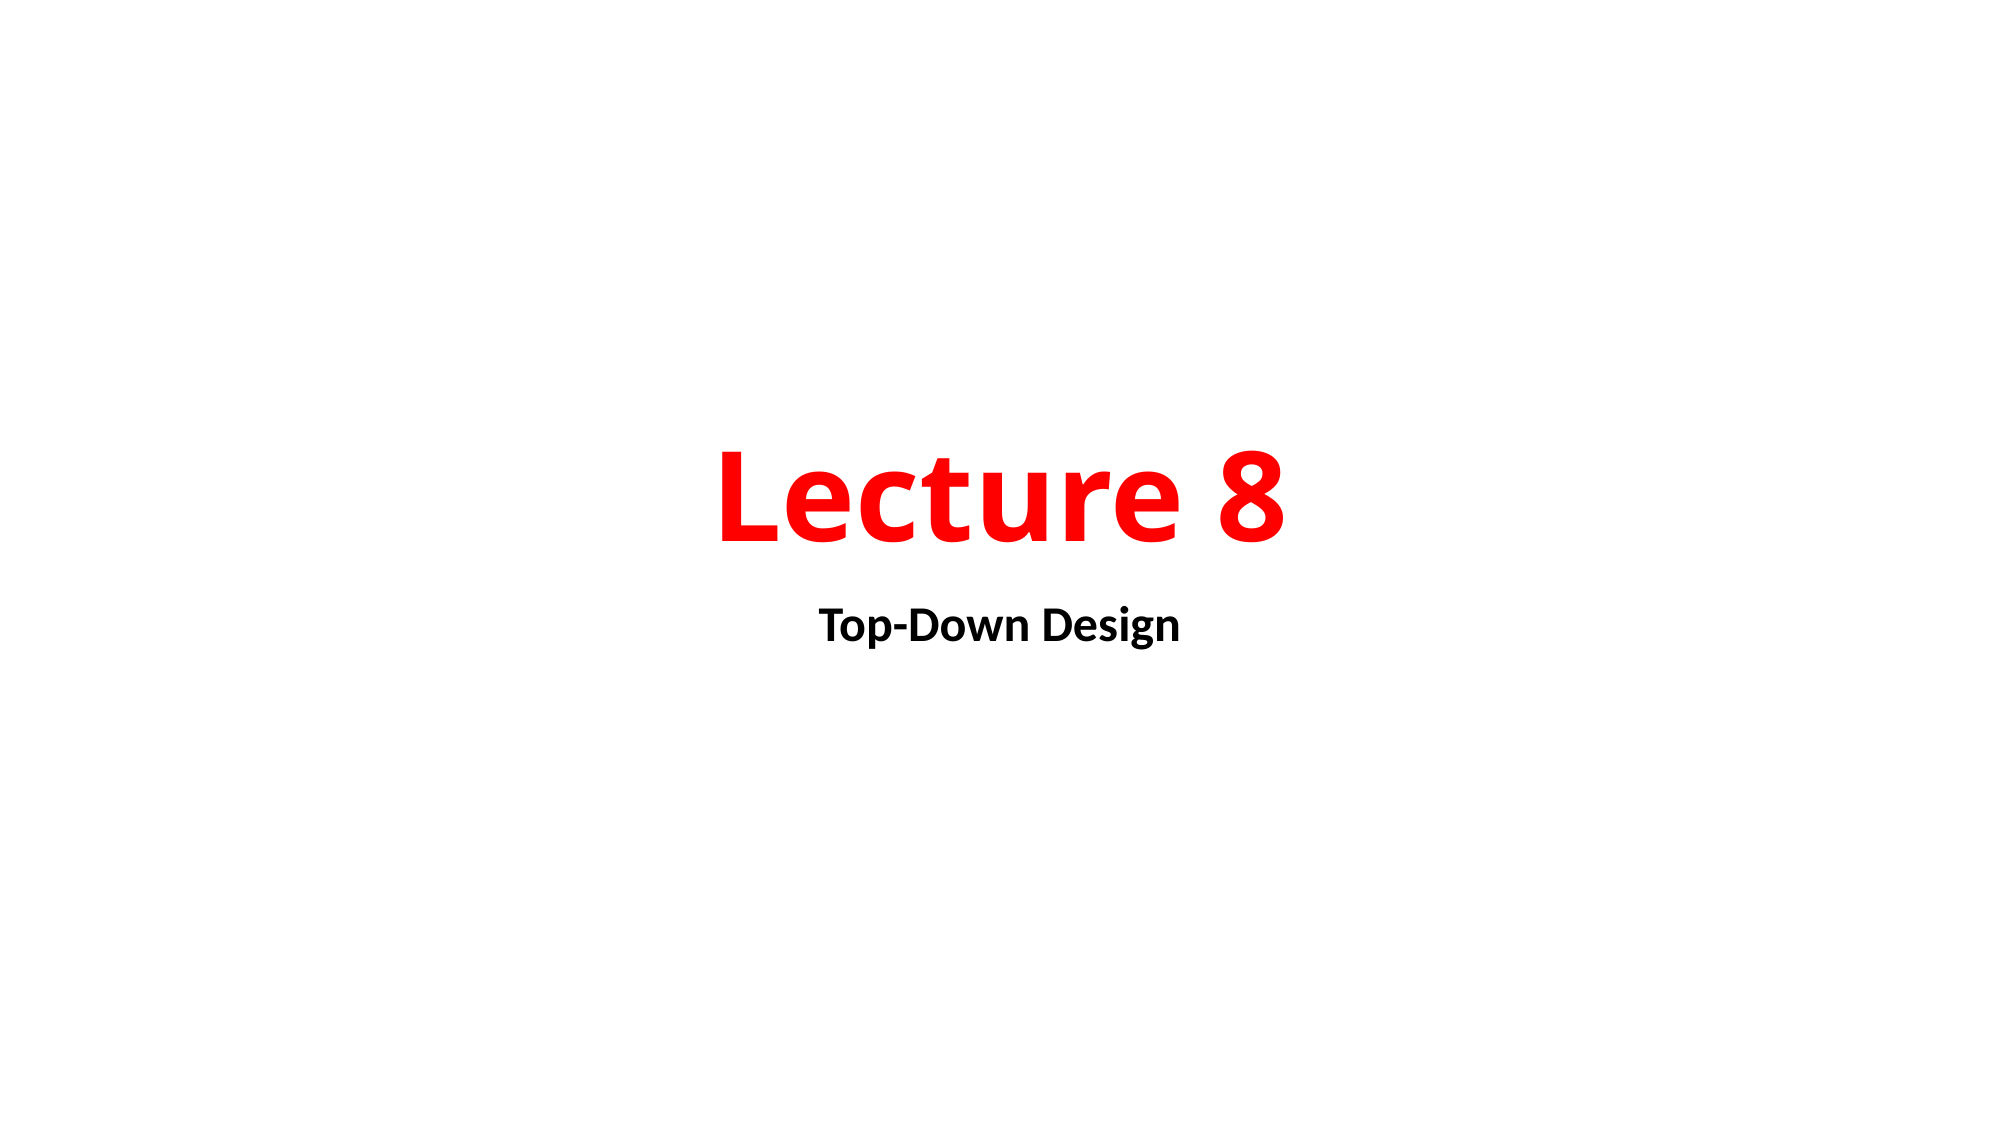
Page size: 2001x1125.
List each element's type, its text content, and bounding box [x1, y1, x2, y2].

title Lecture 8 [249, 184, 1750, 576]
subtitle Top-Down Design [249, 590, 1750, 863]
